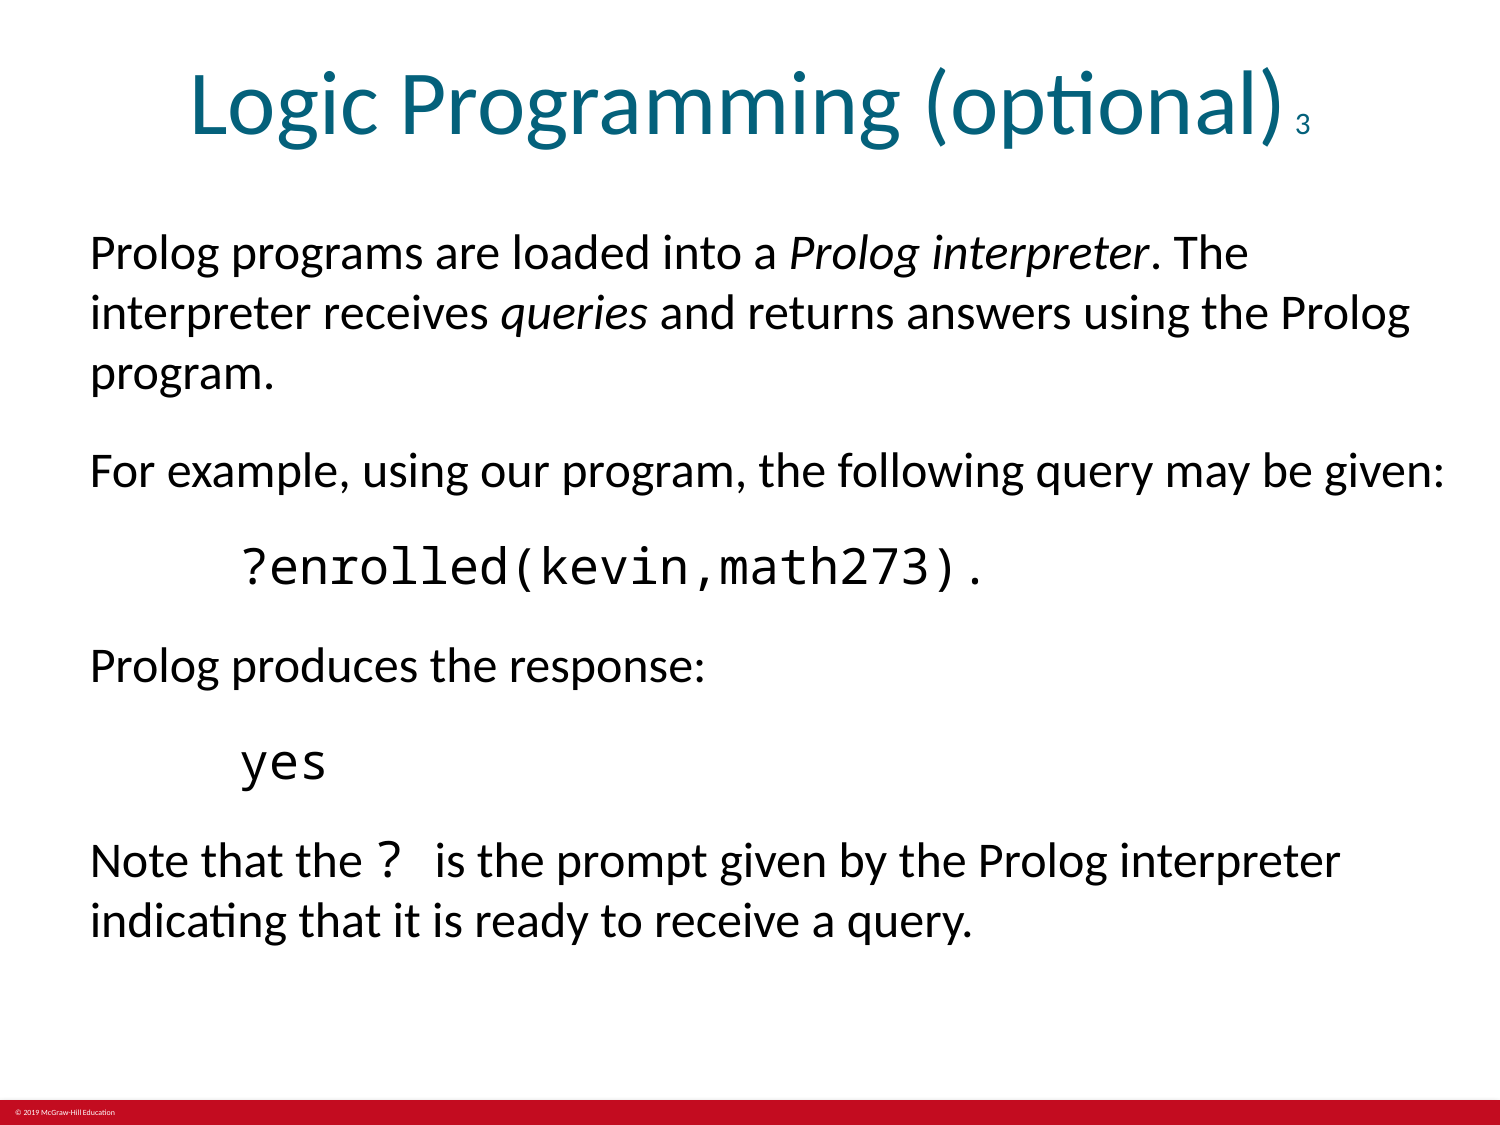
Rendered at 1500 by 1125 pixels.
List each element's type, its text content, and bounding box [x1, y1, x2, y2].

title Logic Programming (optional) 3 [0, 0, 1500, 195]
list Prolog programs are loaded into a Prolog interpreter. The interpreter receives queries and returns answers using the Prolog program. For example, using our program, the following query may be given: ?enrolled(kevin,math273). Prolog produces the response: yes Note that the ? is the prompt given by the Prolog interpreter indicating that it is ready to receive a query. [75, 212, 1463, 1075]
